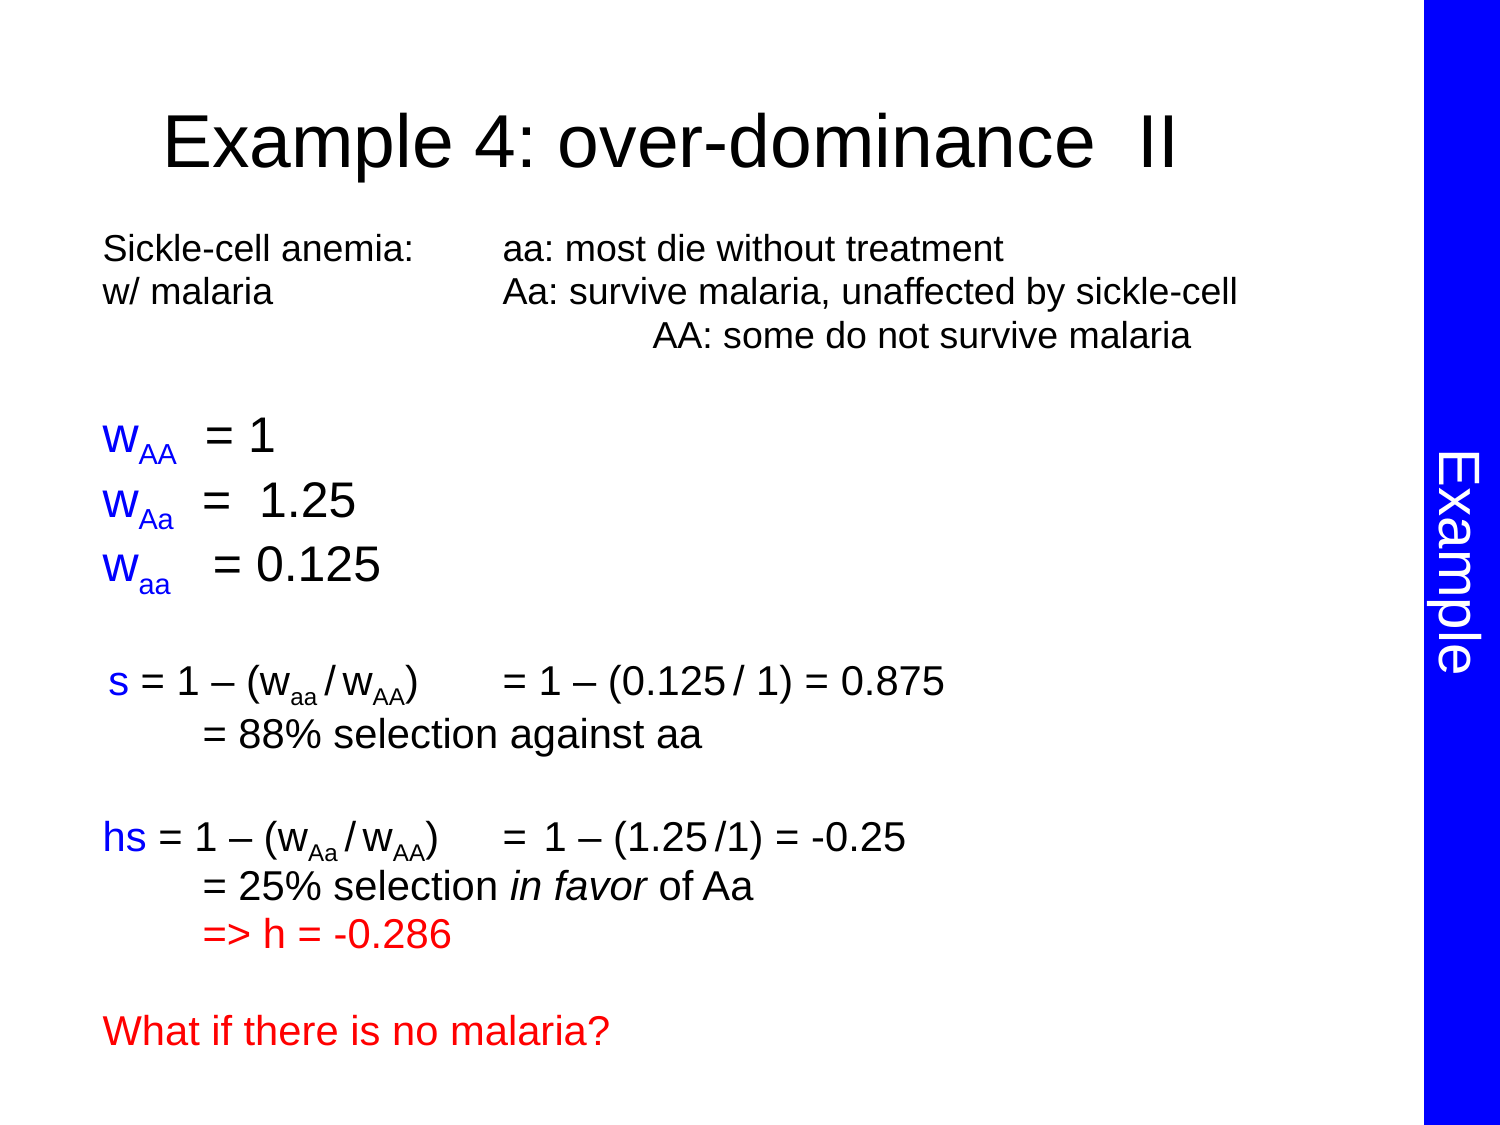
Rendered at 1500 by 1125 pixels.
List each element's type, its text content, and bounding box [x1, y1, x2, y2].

text_box Example 4: over-dominance II [147, 84, 1195, 190]
text_box Example [1424, 0, 1500, 1125]
list Sickle-cell anemia: aa: most die without treatment w/ malaria Aa: survive malaria, unaffected by sickle-cell AA: some do not survive malaria wAA = 1 wAa = 1.25 waa = 0.125 s = 1 – (waa / wAA) = 1 – (0.125 / 1) = 0.875 = 88% selection against aa hs = 1 – (wAa / wAA) = 1 – (1.25 /1) = -0.25 = 25% selection in favor of Aa => h = -0.286 What if there is no malaria? [87, 224, 1424, 1088]
